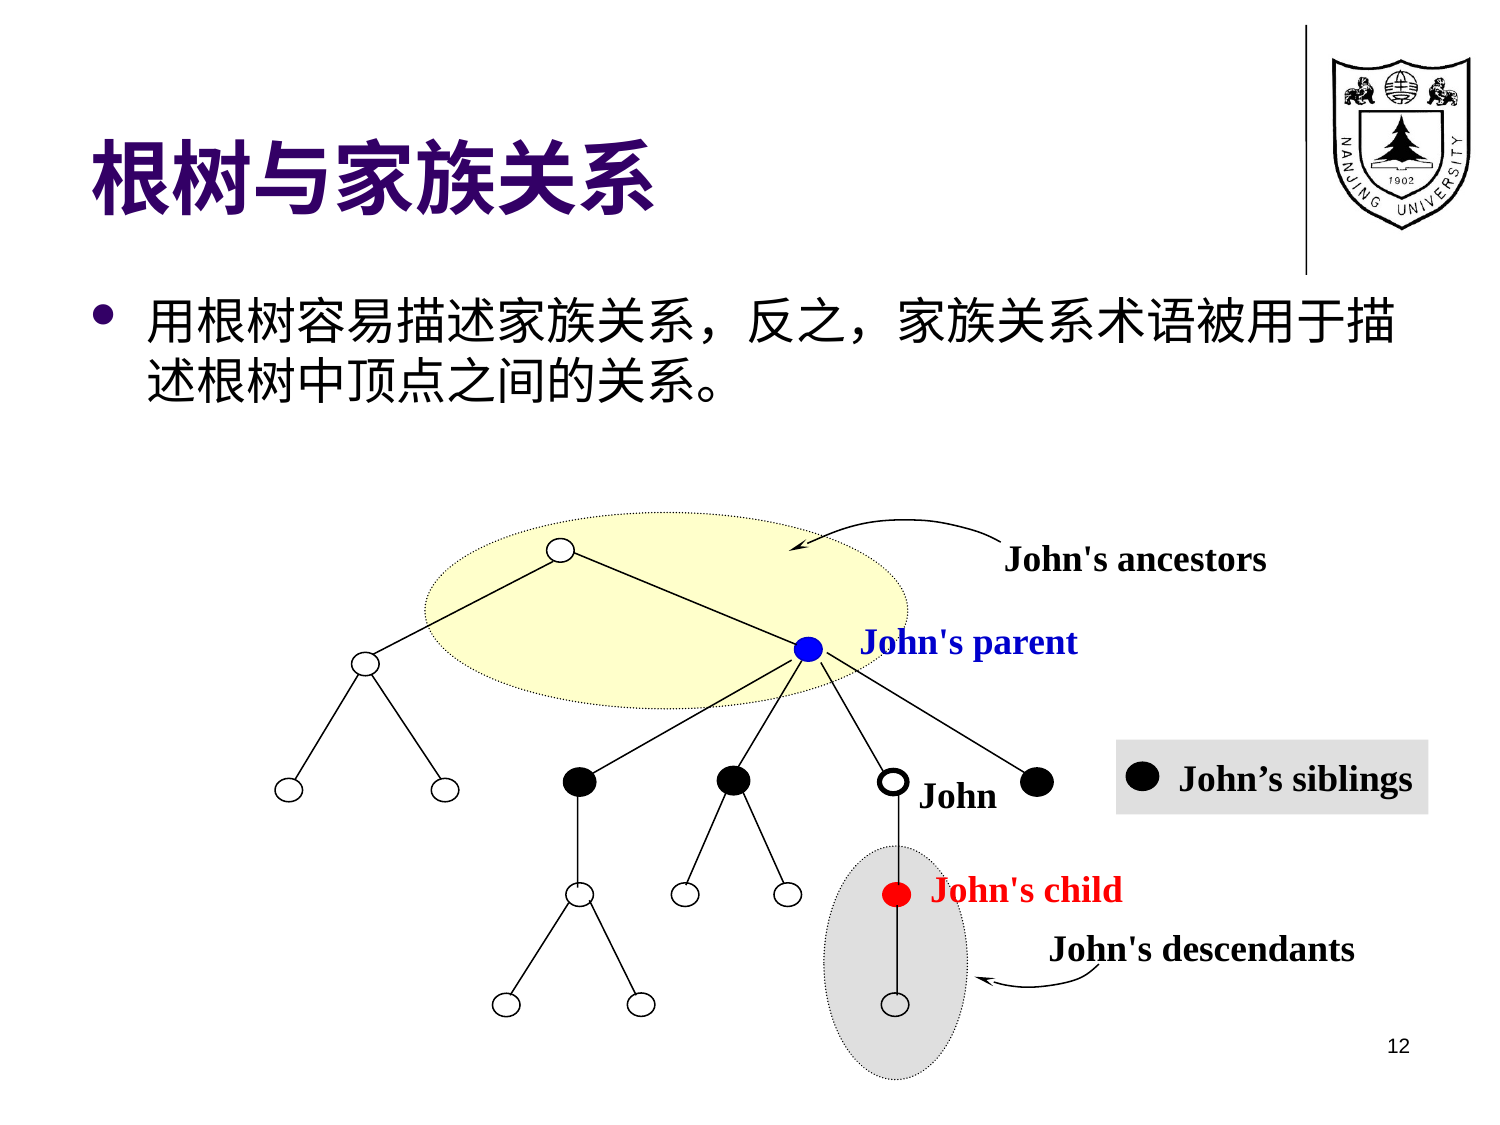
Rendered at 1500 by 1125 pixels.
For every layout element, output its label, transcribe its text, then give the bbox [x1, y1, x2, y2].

text_box [974, 963, 1099, 988]
text_box [823, 846, 968, 1080]
slide_number 12 [1074, 1024, 1426, 1101]
text_box [565, 882, 594, 907]
text_box [627, 992, 655, 1017]
text_box [546, 538, 575, 563]
picture [1328, 51, 1481, 235]
text_box John's parent [844, 609, 1140, 673]
text_box John [903, 763, 1031, 827]
text_box John's descendants [1033, 916, 1421, 980]
text_box [1116, 739, 1429, 815]
text_box [879, 770, 908, 794]
text_box [788, 519, 1001, 551]
text_box [1023, 770, 1051, 794]
text_box [773, 882, 802, 907]
text_box John's ancestors [988, 526, 1365, 590]
text_box [424, 512, 908, 709]
text_box John’s siblings [1163, 747, 1451, 807]
title 根树与家族关系 [75, 20, 1313, 233]
text_box [492, 993, 521, 1017]
text_box [1128, 764, 1157, 789]
list 用根树容易描述家族关系，反之，家族关系术语被用于描述根树中顶点之间的关系。 [75, 282, 1425, 433]
text_box [351, 652, 380, 676]
text_box [882, 882, 911, 907]
text_box [671, 882, 699, 907]
text_box [275, 778, 303, 802]
text_box John's child [915, 857, 1181, 921]
text_box [565, 770, 594, 794]
text_box [881, 992, 909, 1017]
text_box [719, 768, 748, 793]
text_box [794, 637, 823, 662]
text_box [431, 778, 459, 802]
